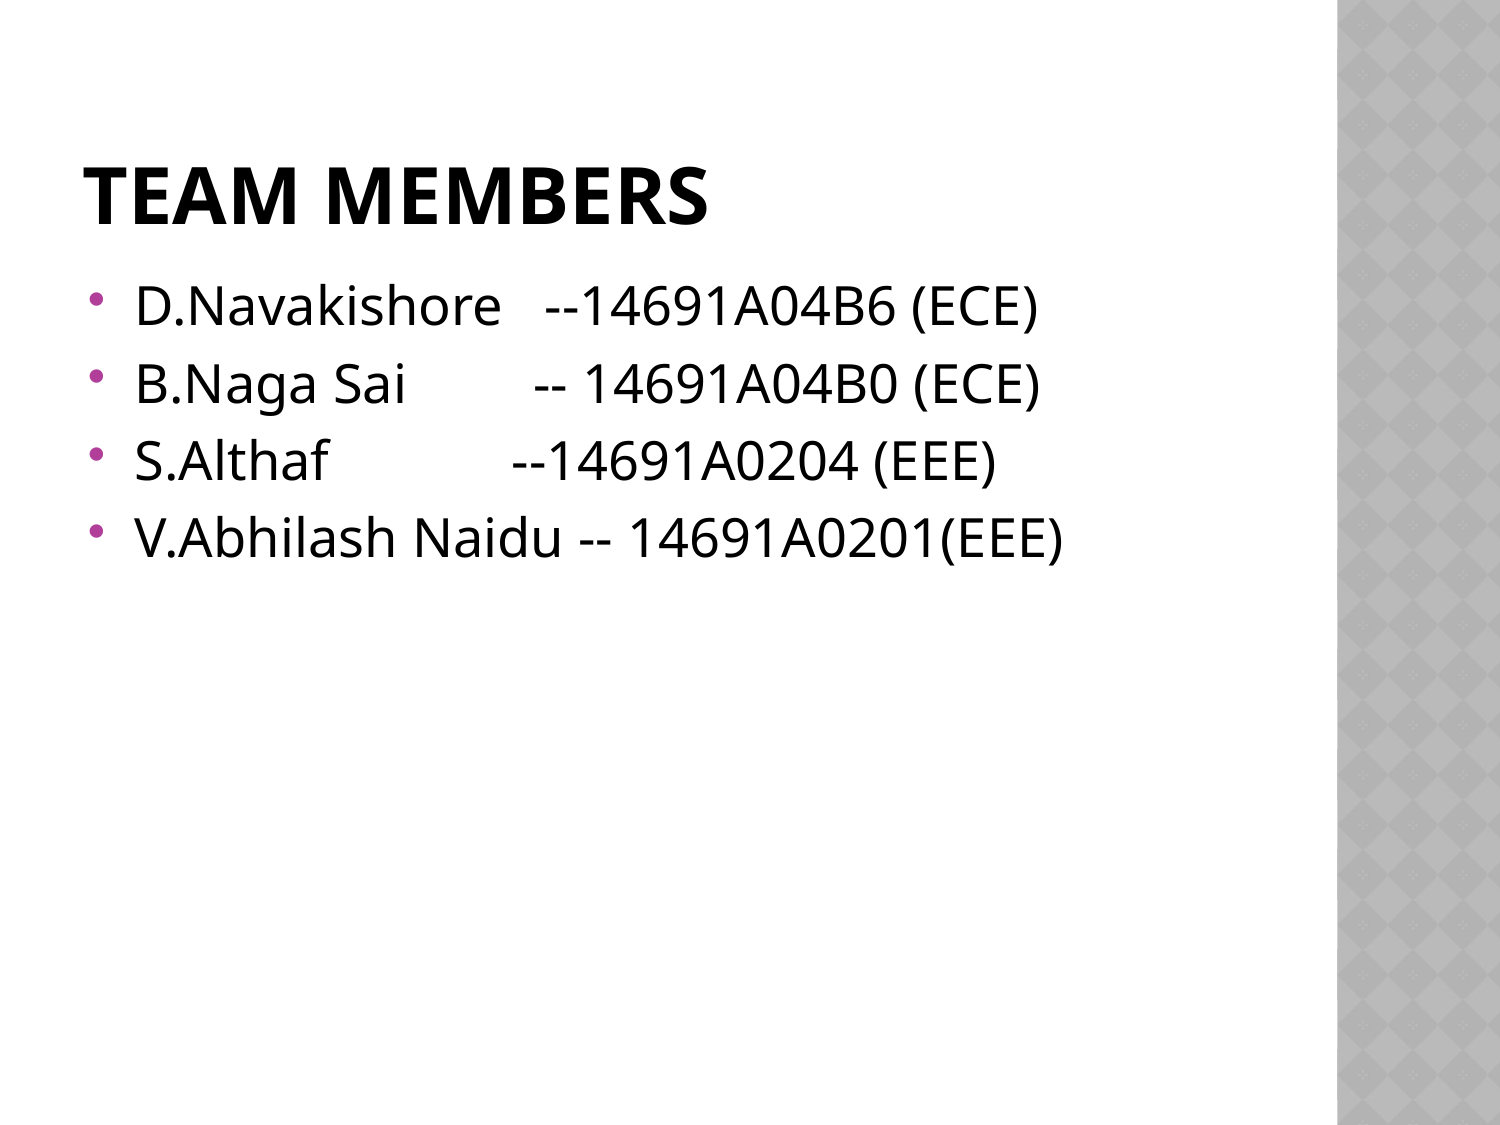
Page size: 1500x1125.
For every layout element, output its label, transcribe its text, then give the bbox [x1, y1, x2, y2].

list D.Navakishore --14691A04B6 (ECE) B.Naga Sai -- 14691A04B0 (ECE) S.Althaf --14691A0204 (EEE) V.Abhilash Naidu -- 14691A0201(EEE) [75, 264, 1263, 1059]
title Team Members [75, 52, 1263, 240]
